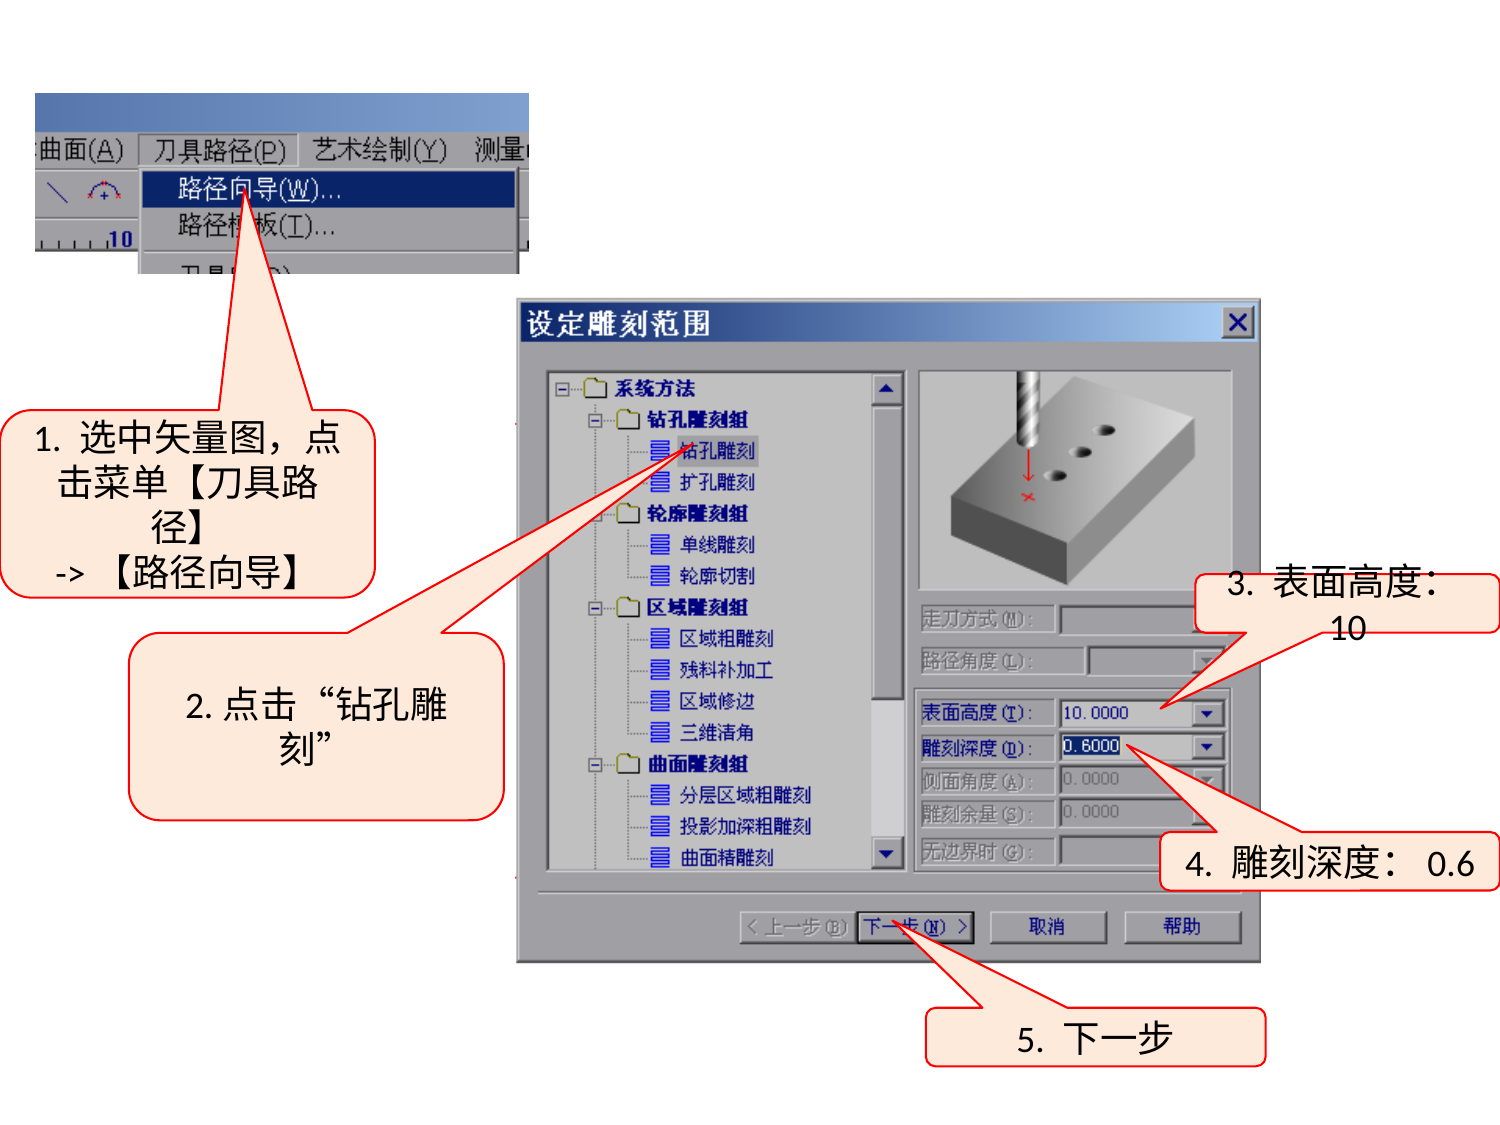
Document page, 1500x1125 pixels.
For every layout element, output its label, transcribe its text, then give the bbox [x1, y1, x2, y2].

text_box 5. 下一步 [923, 975, 1268, 1069]
picture [515, 292, 1262, 969]
text_box 1. 选中矢量图，点击菜单【刀具路径】 ->【路径向导】 [0, 283, 378, 600]
text_box 2.点击“钻孔雕刻” [126, 541, 510, 823]
text_box 3. 表面高度：10 [1265, 572, 1500, 662]
picture [34, 93, 530, 274]
text_box 4. 雕刻深度：0.6 [1265, 811, 1500, 893]
